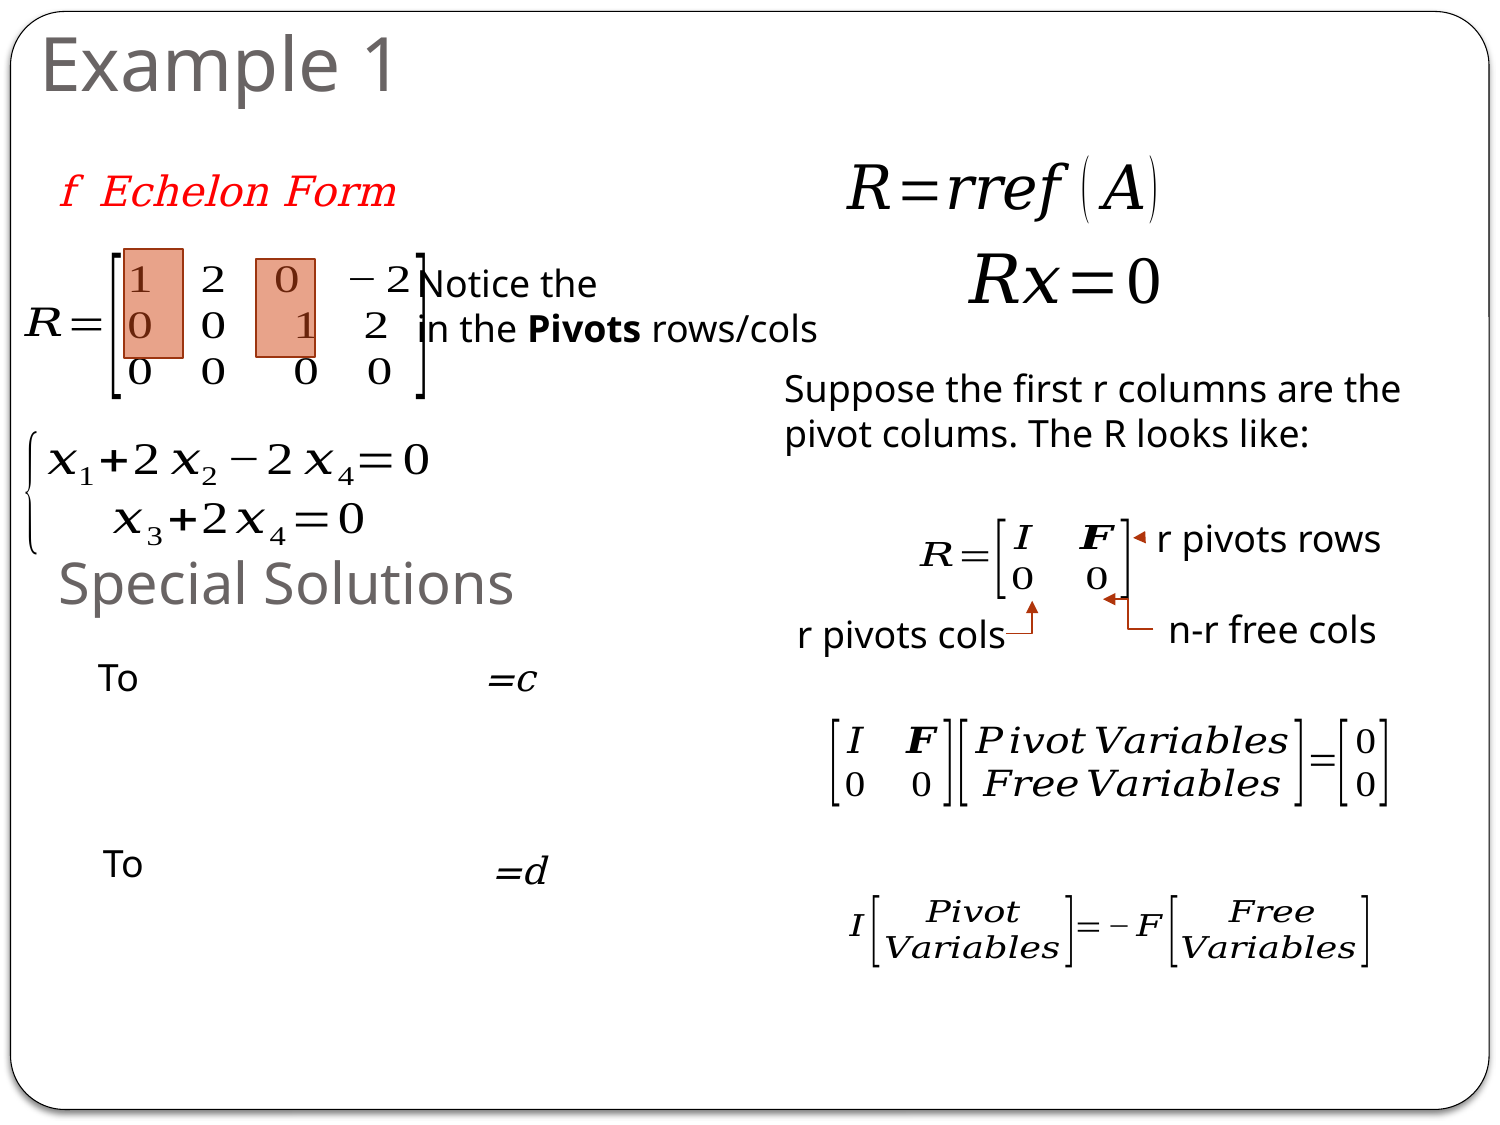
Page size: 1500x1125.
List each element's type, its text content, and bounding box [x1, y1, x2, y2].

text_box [804, 507, 1374, 664]
text_box [255, 258, 316, 358]
text_box Example 1 [24, 9, 905, 188]
text_box Special Solutions [43, 539, 608, 662]
text_box [123, 248, 184, 359]
text_box Suppose the first r columns are the pivot colums. The R looks like: [769, 357, 1427, 463]
